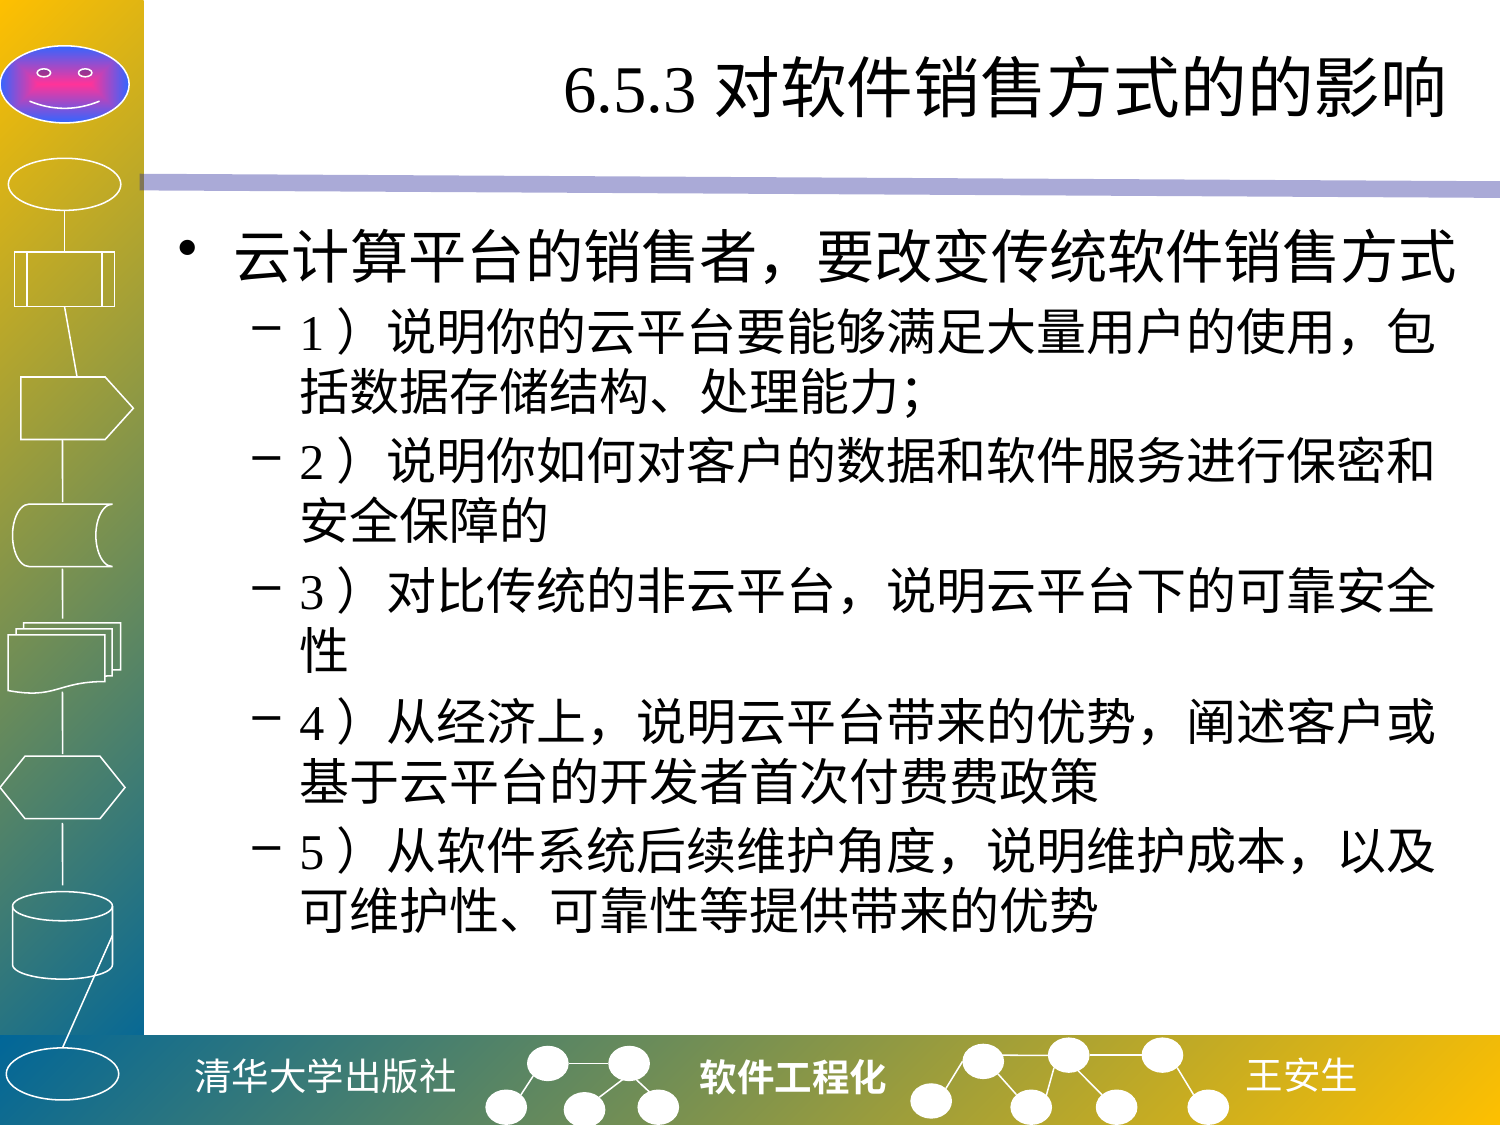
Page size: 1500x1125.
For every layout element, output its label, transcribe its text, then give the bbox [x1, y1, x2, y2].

list 云计算平台的销售者，要改变传统软件销售方式 1）说明你的云平台要能够满足大量用户的使用，包括数据存储结构、处理能力； 2）说明你如何对客户的数据和软件服务进行保密和安全保障的 3）对比传统的非云平台，说明云平台下的可靠安全性 4）从经济上，说明云平台带来的优势，阐述客户或基于云平台的开发者首次付费费政策 5）从软件系统后续维护角度，说明维护成本，以及可维护性、可靠性等提供带来的优势 [162, 212, 1476, 1017]
title 6.5.3对软件销售方式的的影响 [187, 24, 1463, 147]
